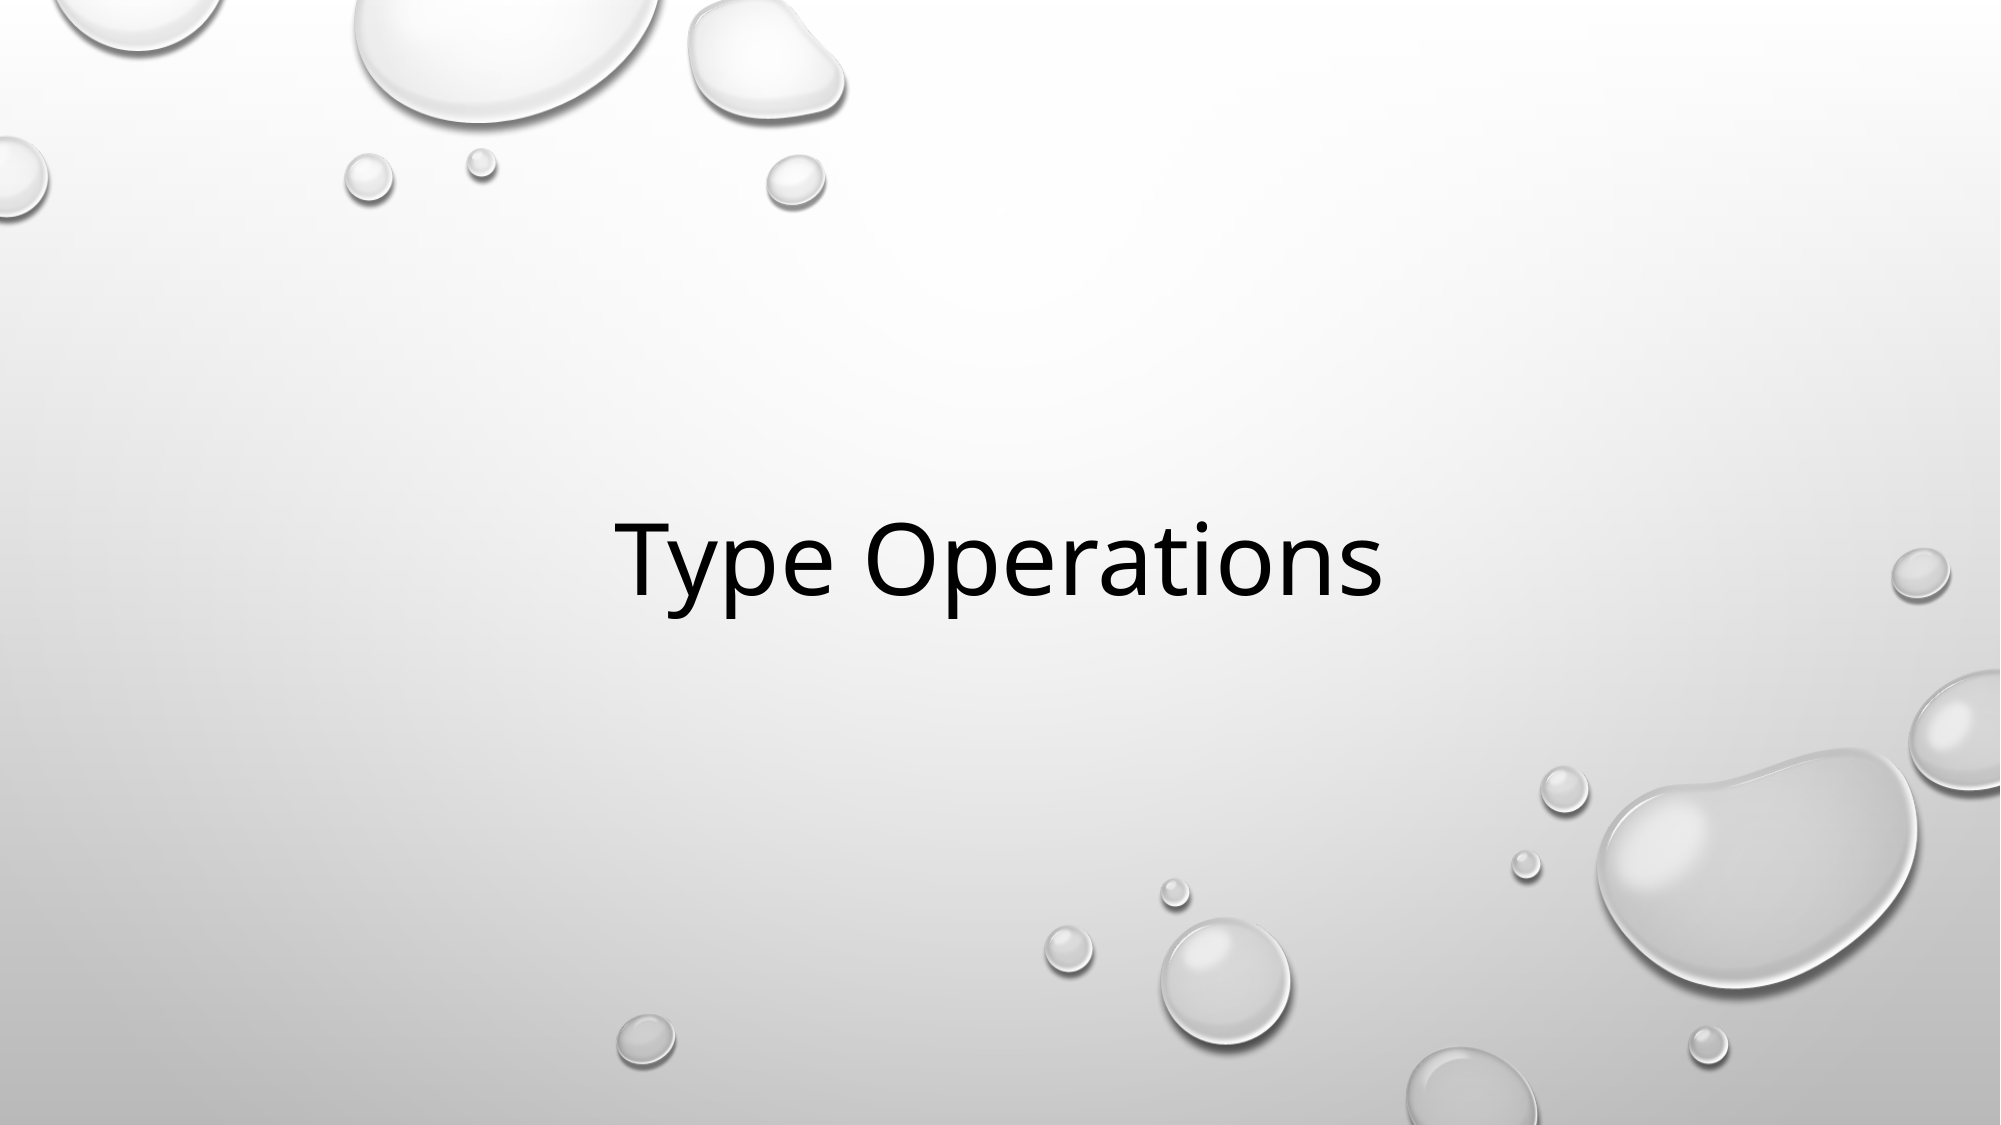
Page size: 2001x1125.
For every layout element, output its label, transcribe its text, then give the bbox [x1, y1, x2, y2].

picture [0, 0, 2000, 1125]
title Type Operations [287, 213, 1713, 625]
